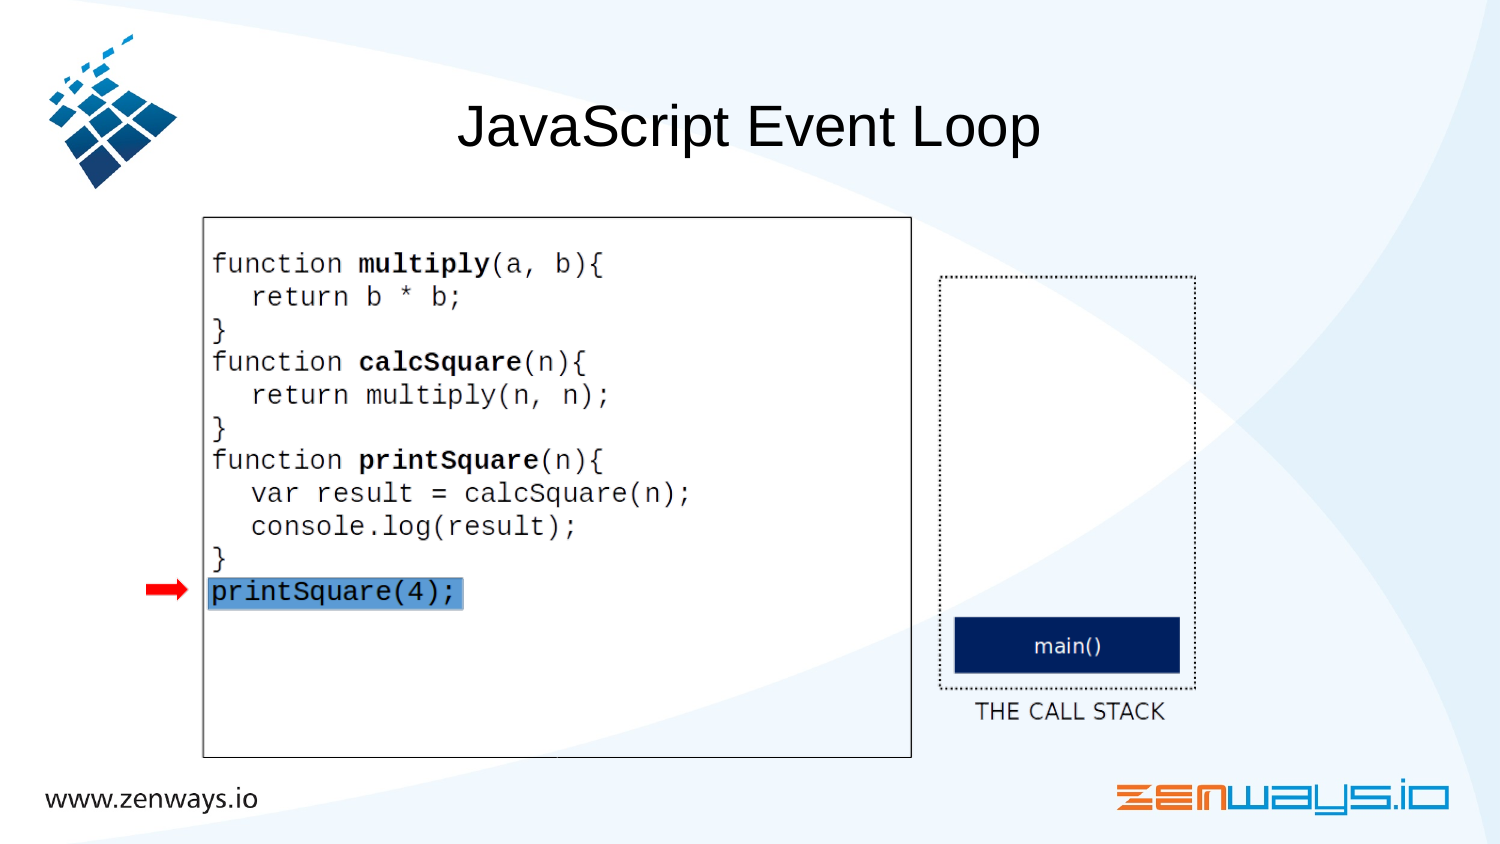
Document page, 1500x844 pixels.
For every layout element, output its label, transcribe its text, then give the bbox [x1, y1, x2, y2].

title JavaScript Event Loop [51, 72, 1449, 167]
picture [0, 0, 1500, 844]
